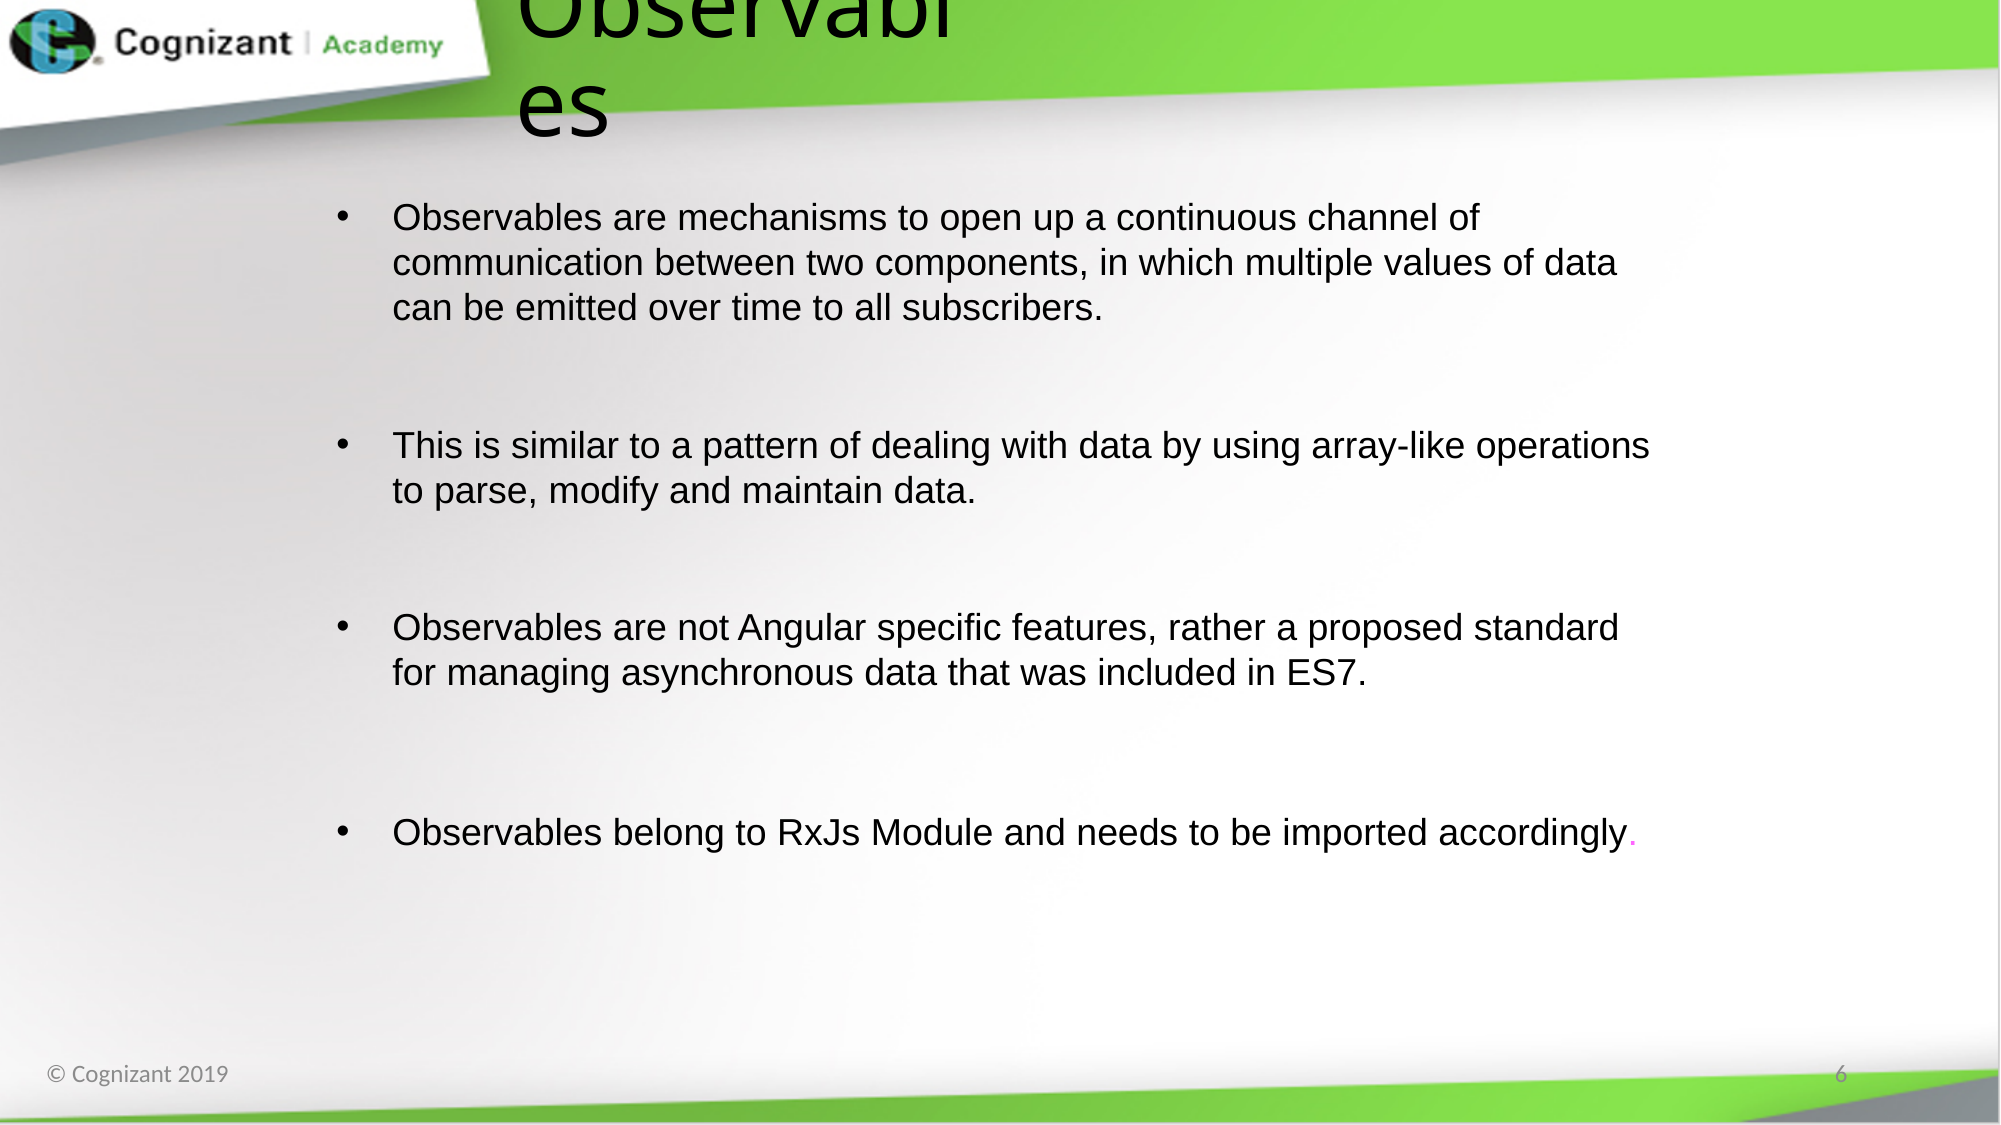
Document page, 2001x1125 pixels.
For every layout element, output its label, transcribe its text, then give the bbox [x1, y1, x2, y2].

slide_number 6 [1412, 1042, 1863, 1103]
text_box Observables are mechanisms to open up a continuous channel of communication between two components, in which multiple values of data can be emitted over time to all subscribers. This is similar to a pattern of dealing with data by using array-like operations to parse, modify and maintain data. Observables are not Angular specific features, rather a proposed standard for managing asynchronous data that was included in ES7. Observables belong to RxJs Module and needs to be imported accordingly. [324, 187, 1675, 859]
picture [0, 0, 2001, 1125]
footer © Cognizant 2019 [0, 1042, 475, 1103]
title Observables [500, 0, 1000, 116]
